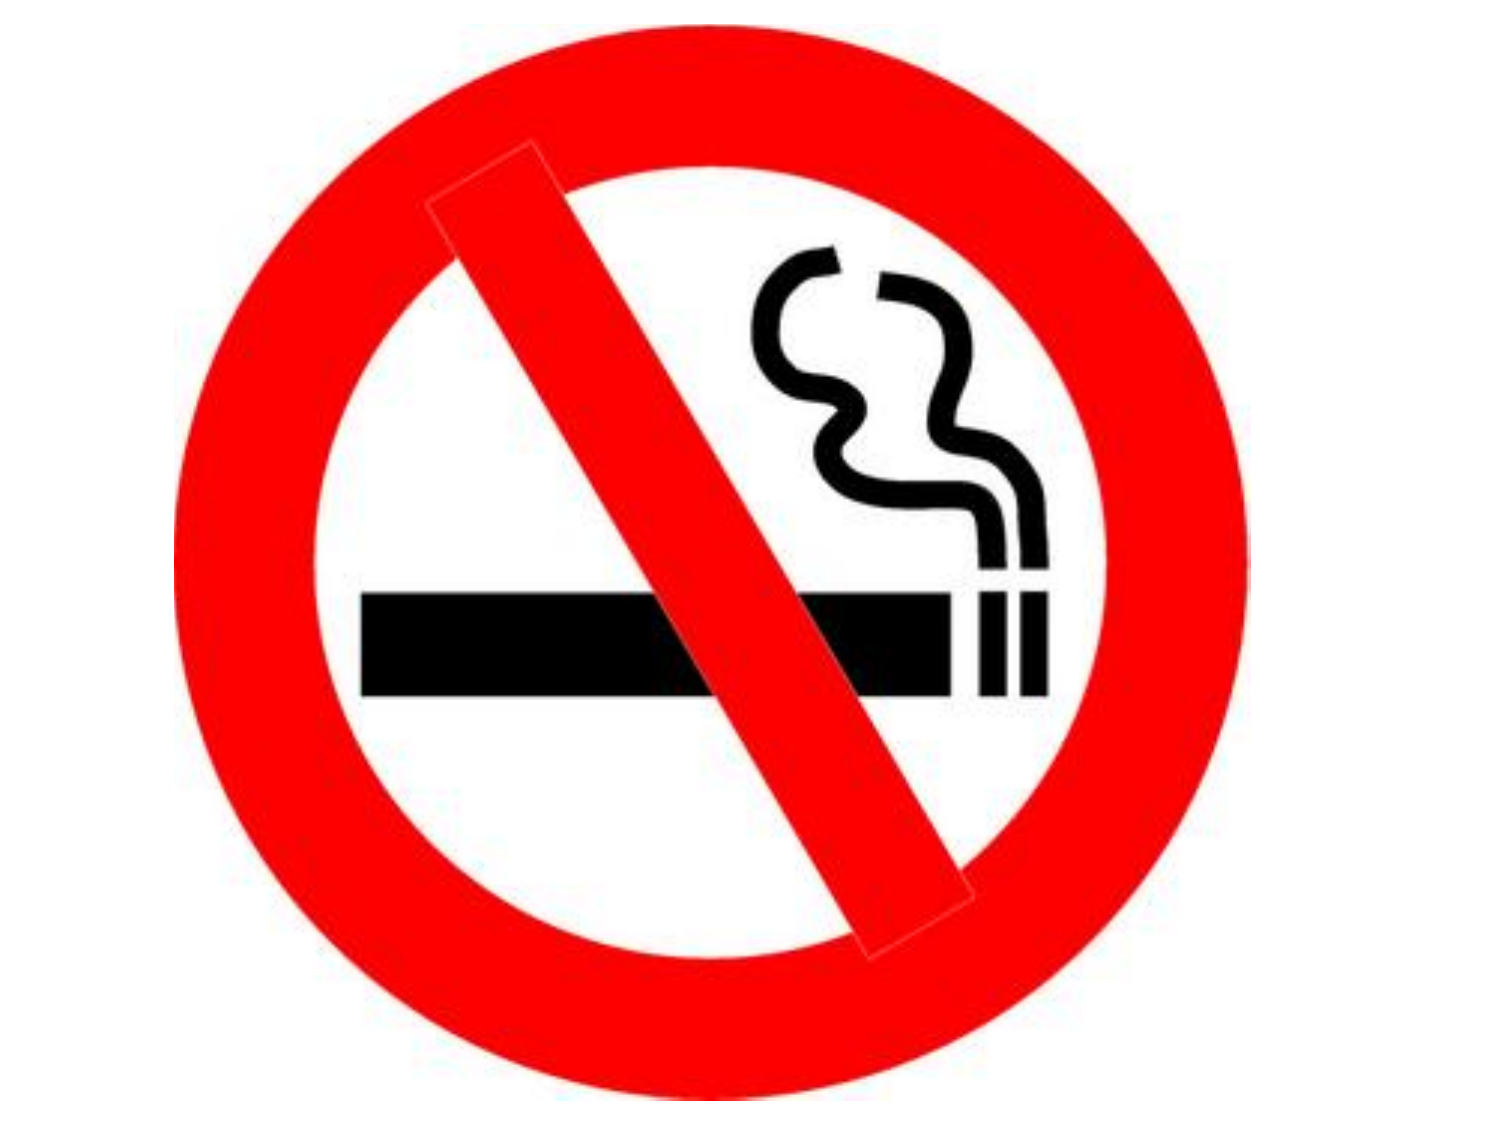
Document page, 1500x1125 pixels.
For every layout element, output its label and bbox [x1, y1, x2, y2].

picture [174, 24, 1251, 1101]
